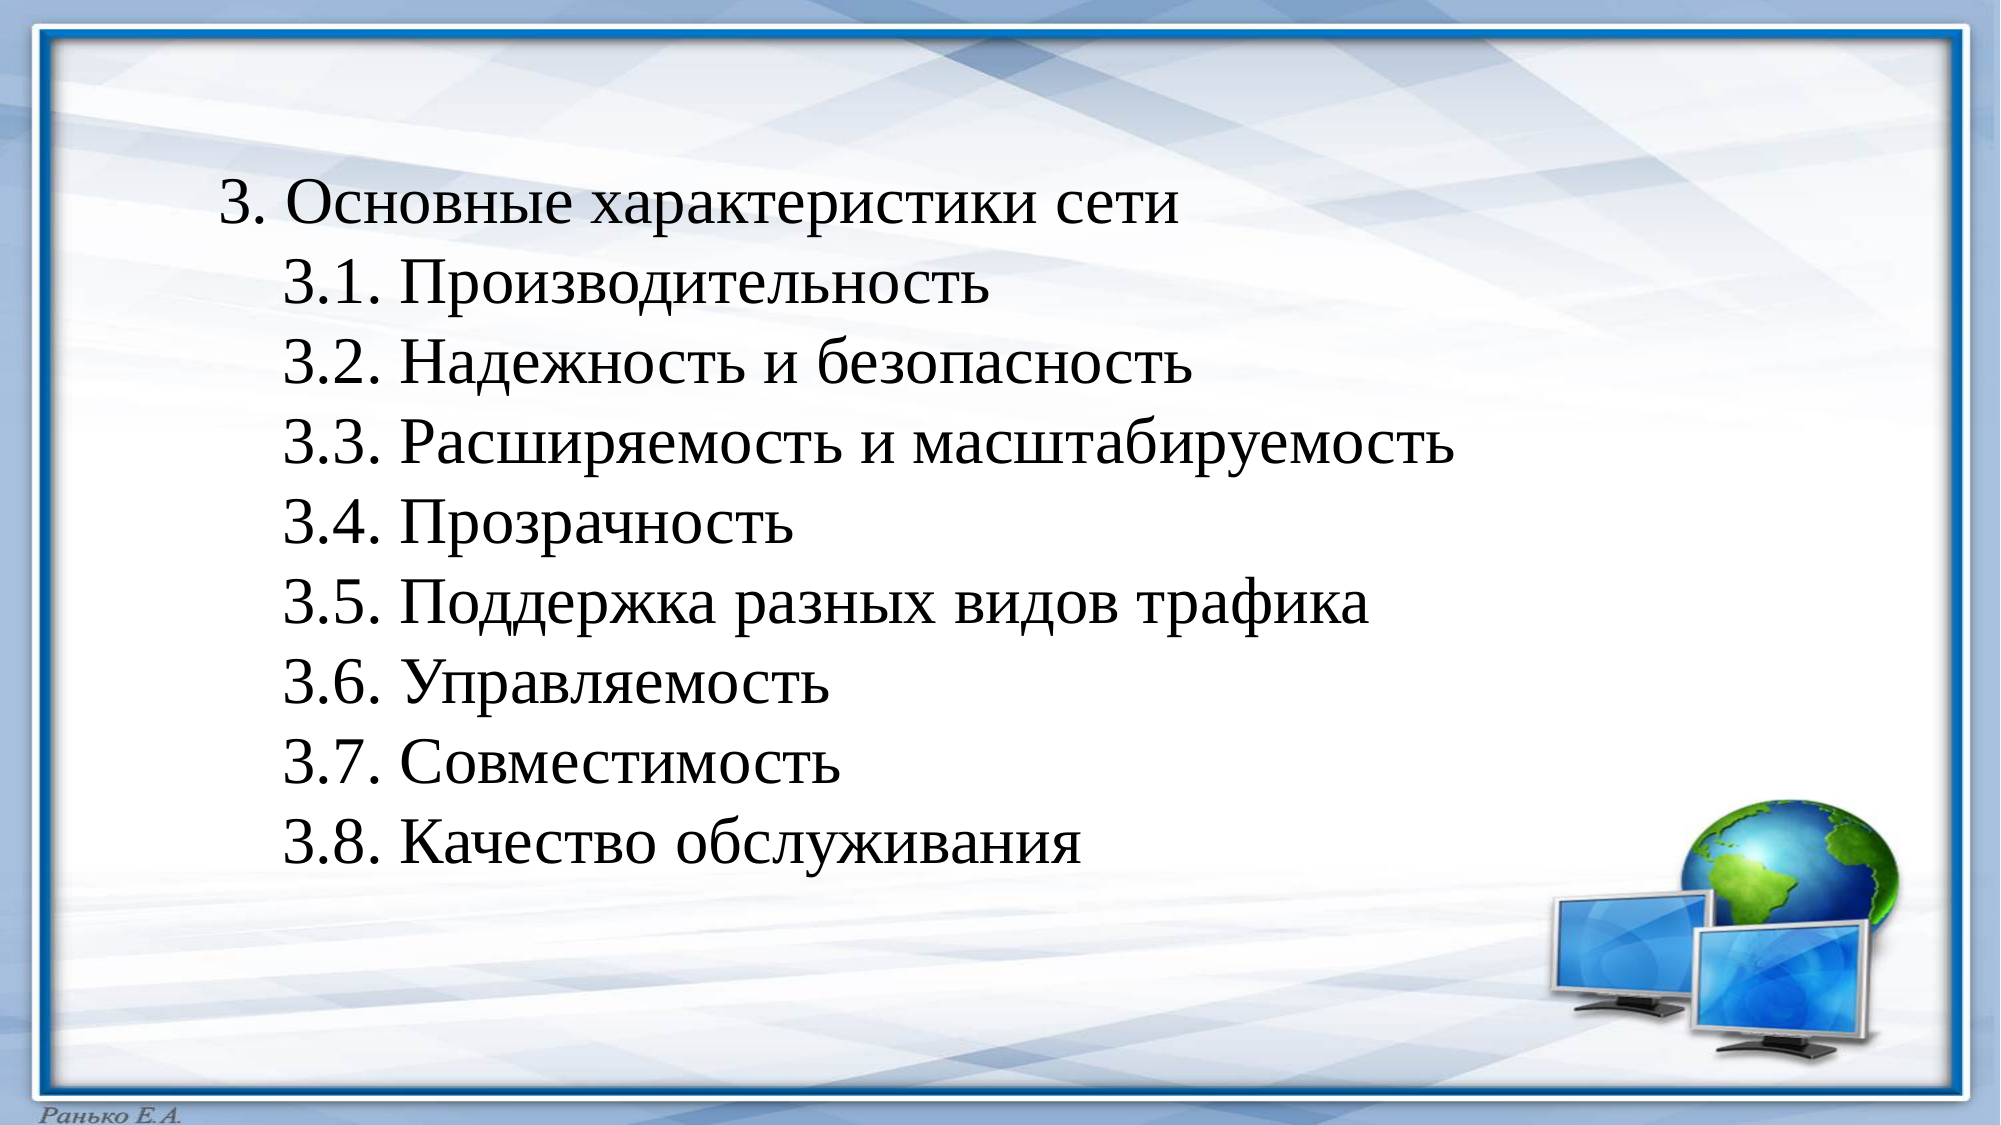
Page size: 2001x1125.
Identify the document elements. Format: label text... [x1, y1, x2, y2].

picture [0, 0, 2001, 1125]
text_box 3. Основные характеристики сети 3.1. Производительность 3.2. Надежность и безопасность 3.3. Расширяемость и масштабируемость 3.4. Прозрачность 3.5. Поддержка разных видов трафика 3.6. Управляемость 3.7. Совместимость 3.8. Качество обслуживания [173, 149, 1624, 884]
